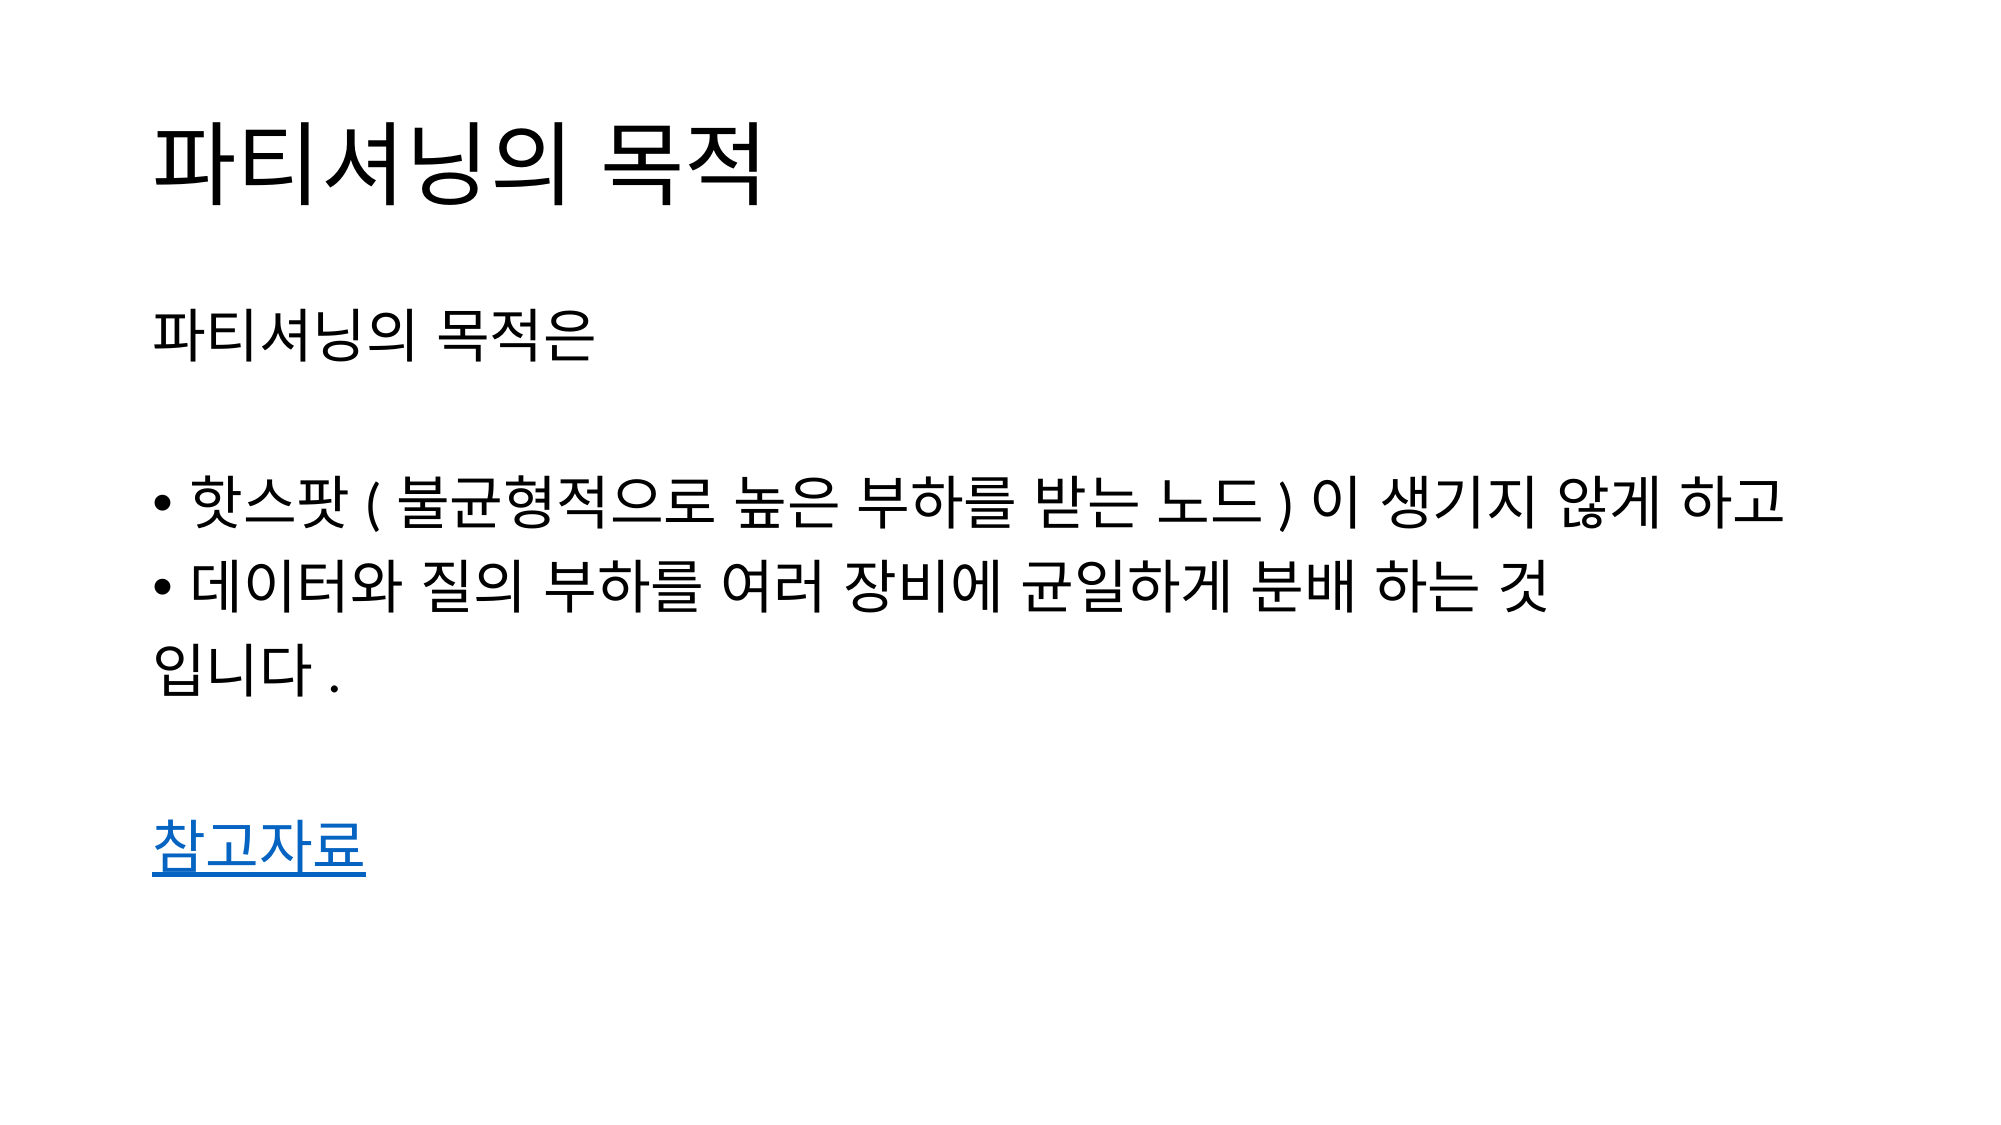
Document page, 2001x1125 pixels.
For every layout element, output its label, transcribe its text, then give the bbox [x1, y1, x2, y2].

list 파티셔닝의 목적은 핫스팟(불균형적으로 높은 부하를 받는 노드)이 생기지 않게 하고 데이터와 질의 부하를 여러 장비에 균일하게 분배 하는 것 입니다. 참고자료 [137, 299, 1863, 1014]
title 파티셔닝의 목적 [137, 59, 1863, 278]
